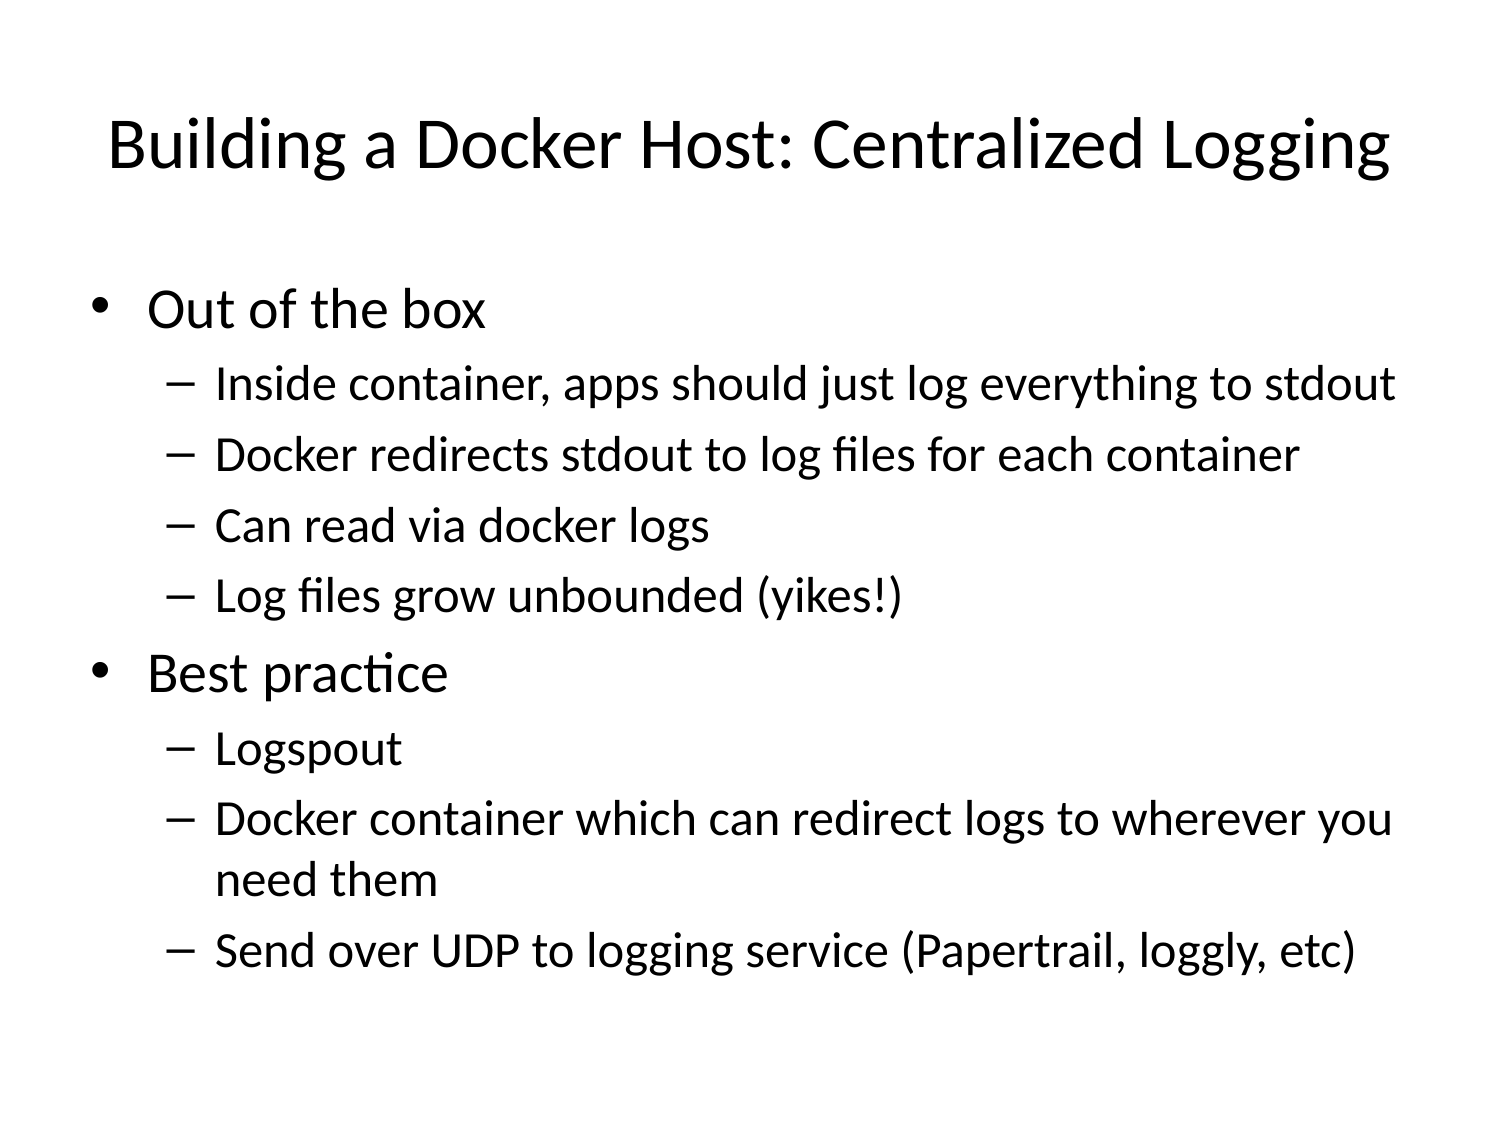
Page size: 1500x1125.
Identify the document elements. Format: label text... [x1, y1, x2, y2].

title Building a Docker Host: Centralized Logging [75, 45, 1425, 233]
list Out of the box Inside container, apps should just log everything to stdout Docker redirects stdout to log files for each container Can read via docker logs Log files grow unbounded (yikes!) Best practice Logspout Docker container which can redirect logs to wherever you need them Send over UDP to logging service (Papertrail, loggly, etc) [75, 262, 1425, 1005]
